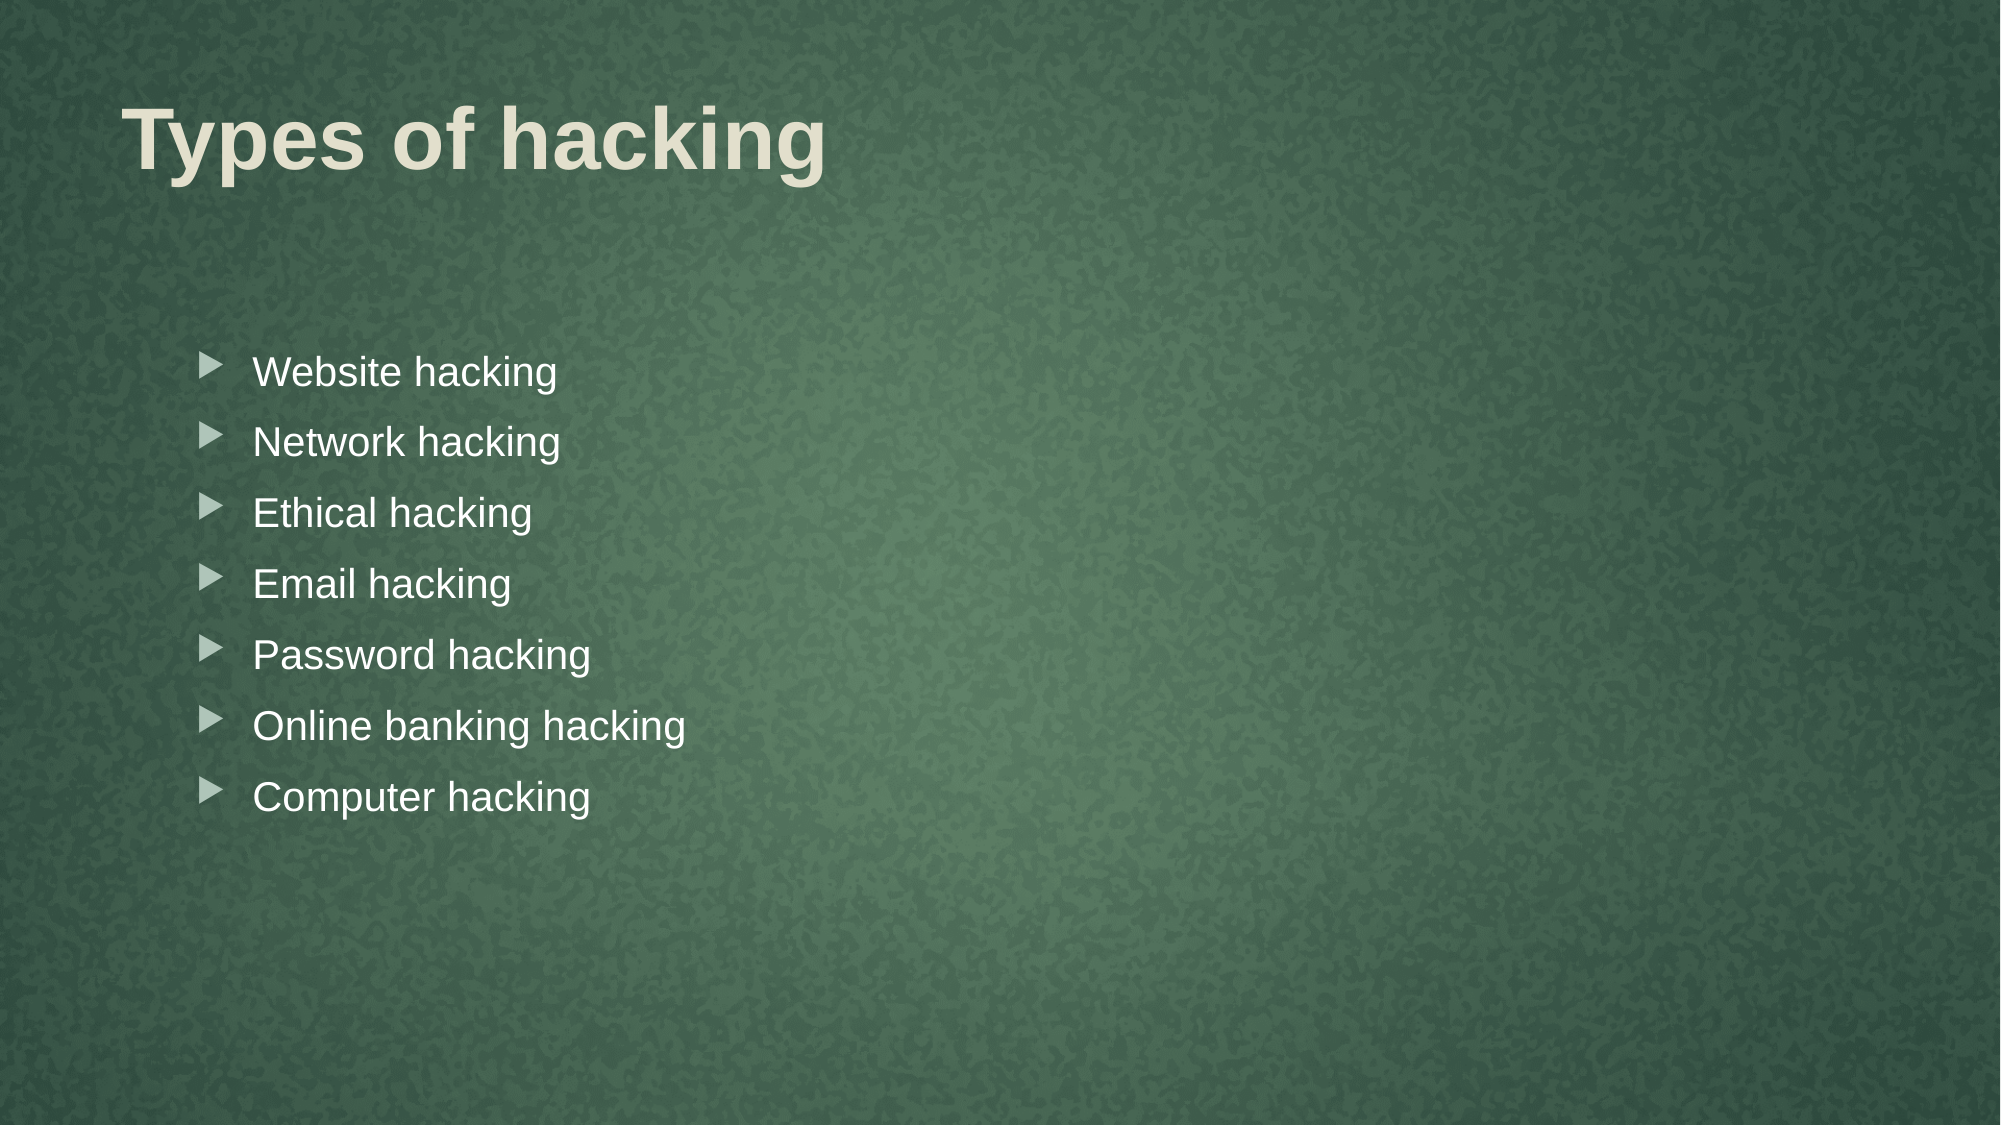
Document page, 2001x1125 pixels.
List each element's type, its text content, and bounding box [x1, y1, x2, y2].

title Types of hacking [106, 74, 1649, 304]
list Website hacking Network hacking Ethical hacking Email hacking Password hacking Online banking hacking Computer hacking [181, 336, 1649, 1025]
